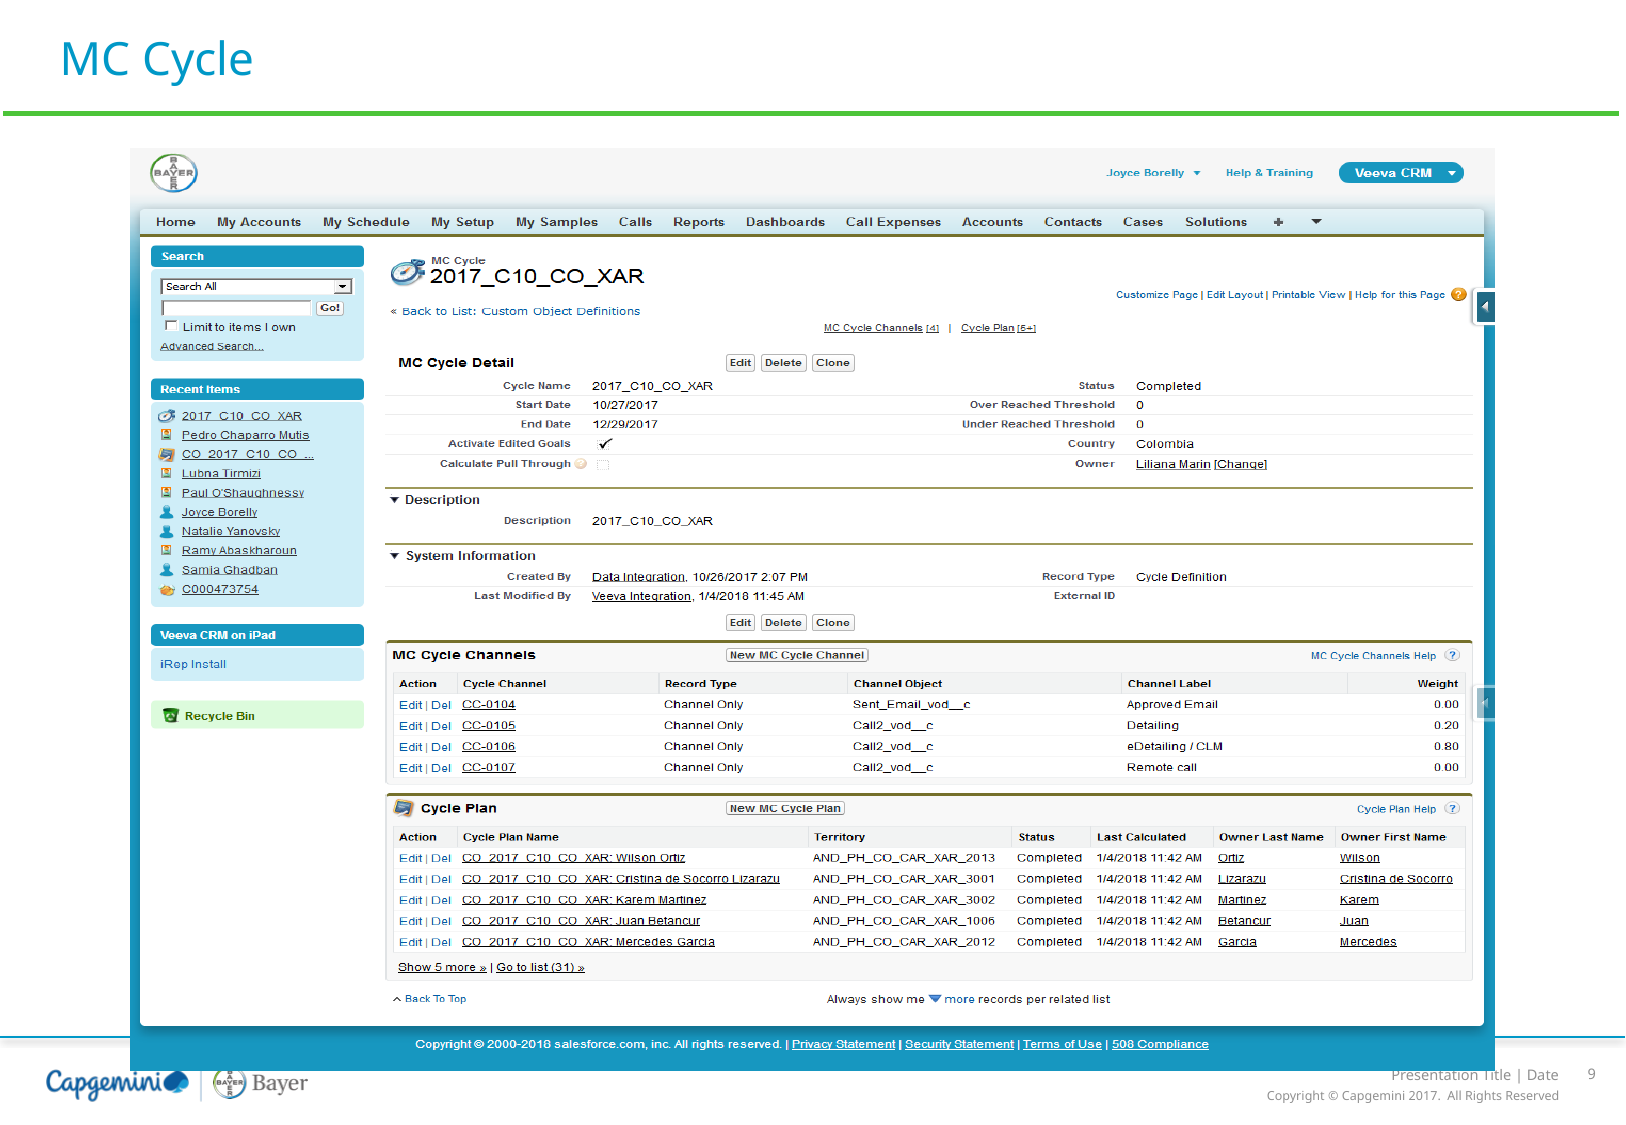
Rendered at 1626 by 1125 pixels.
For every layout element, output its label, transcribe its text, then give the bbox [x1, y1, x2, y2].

picture [21, 148, 1496, 1125]
title MC Cycle [0, 0, 1625, 124]
